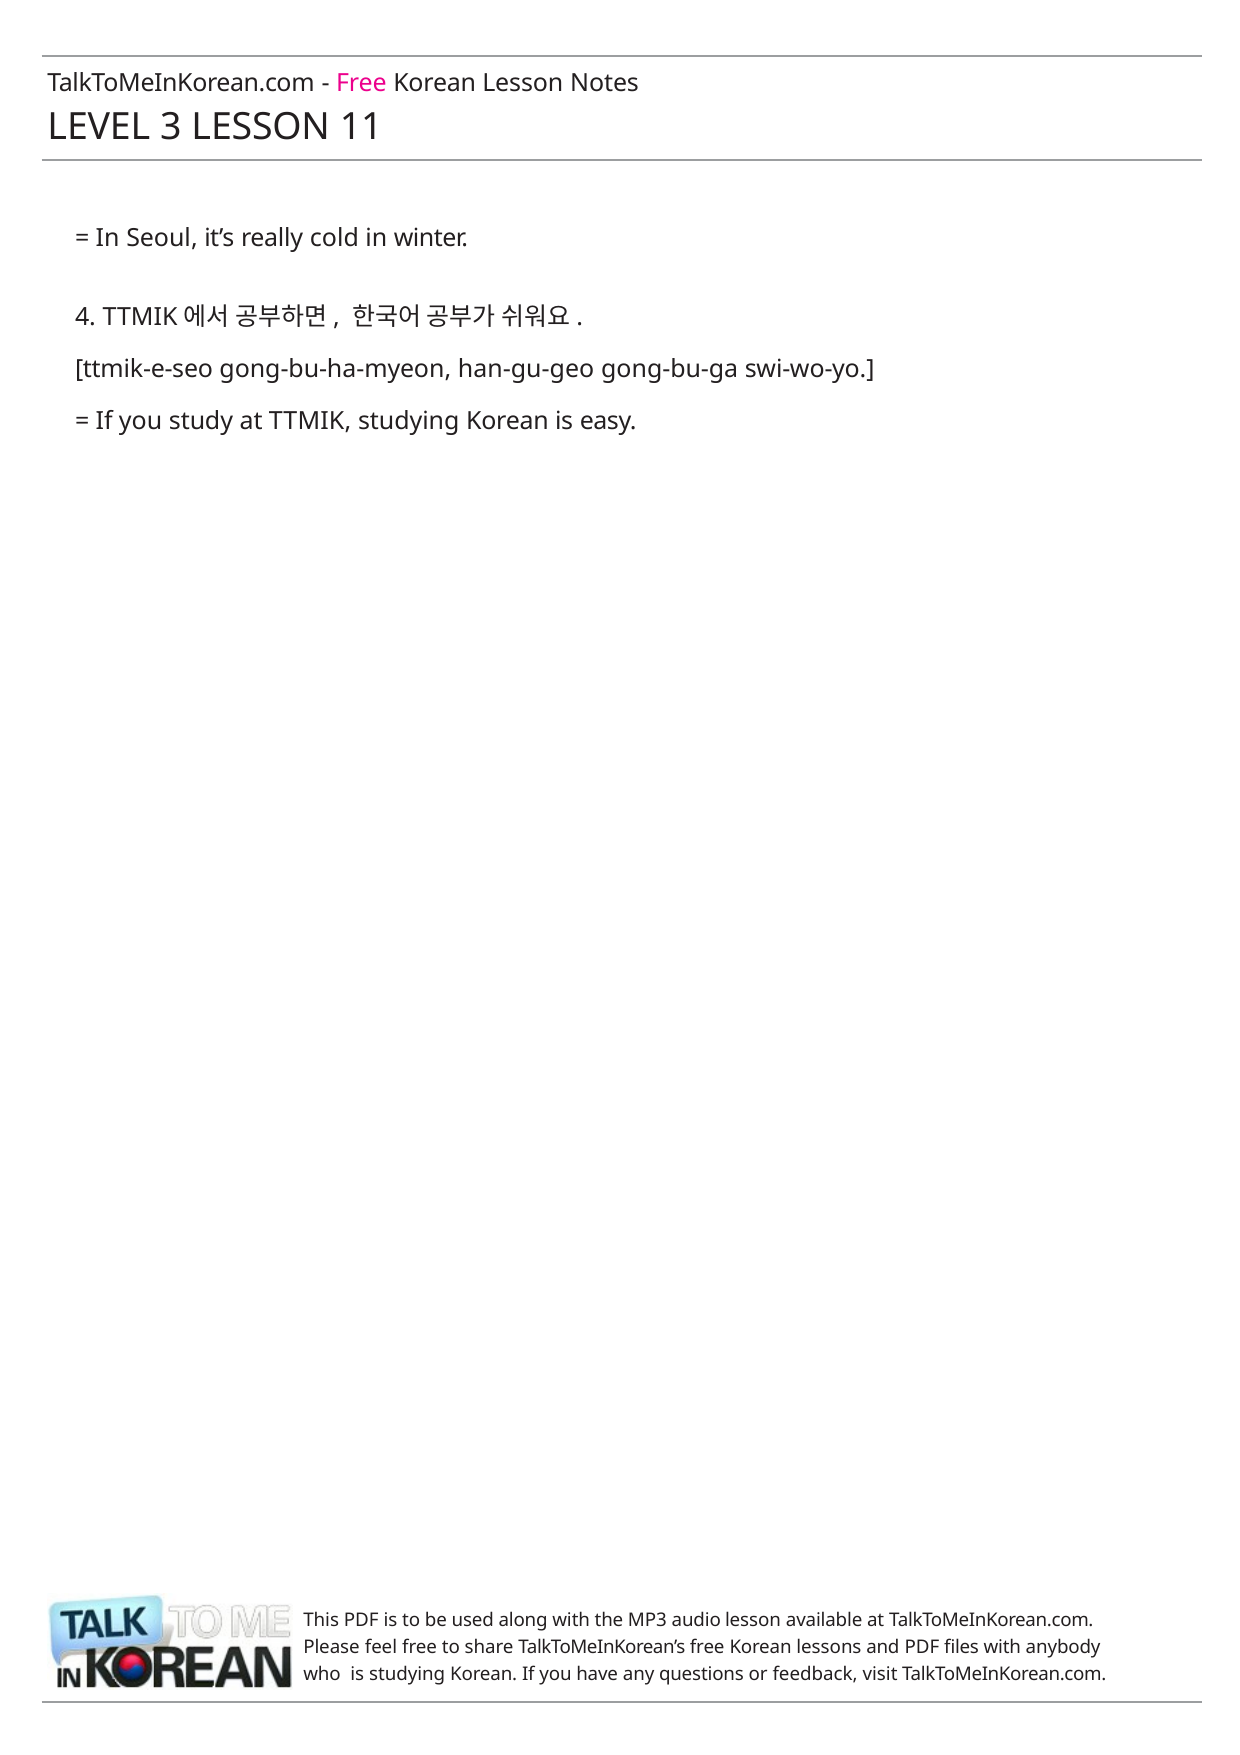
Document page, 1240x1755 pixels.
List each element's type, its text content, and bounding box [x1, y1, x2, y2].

text_box TalkToMeInKorean.com - Free Korean Lesson Notes LEVEL 3 LESSON 11 = In Seoul, it’s really cold in winter. 4. TTMIK에서 공부하면, 한국어 공부가 쉬워요. [ttmik-e-seo gong-bu-ha-myeon, han-gu-geo gong-bu-ga swi-wo-yo.] = If you study at TTMIK, studying Korean is easy. [45, 61, 882, 435]
picture [46, 1593, 293, 1691]
footer This PDF is to be used along with the MP3 audio lesson available at TalkToMeInKorean.com. Please feel free to share TalkToMeInKorean’s free Korean lessons and PDF files with anybody who is studying Korean. If you have any questions or feedback, visit TalkToMeInKorean.com. [301, 1607, 1120, 1755]
